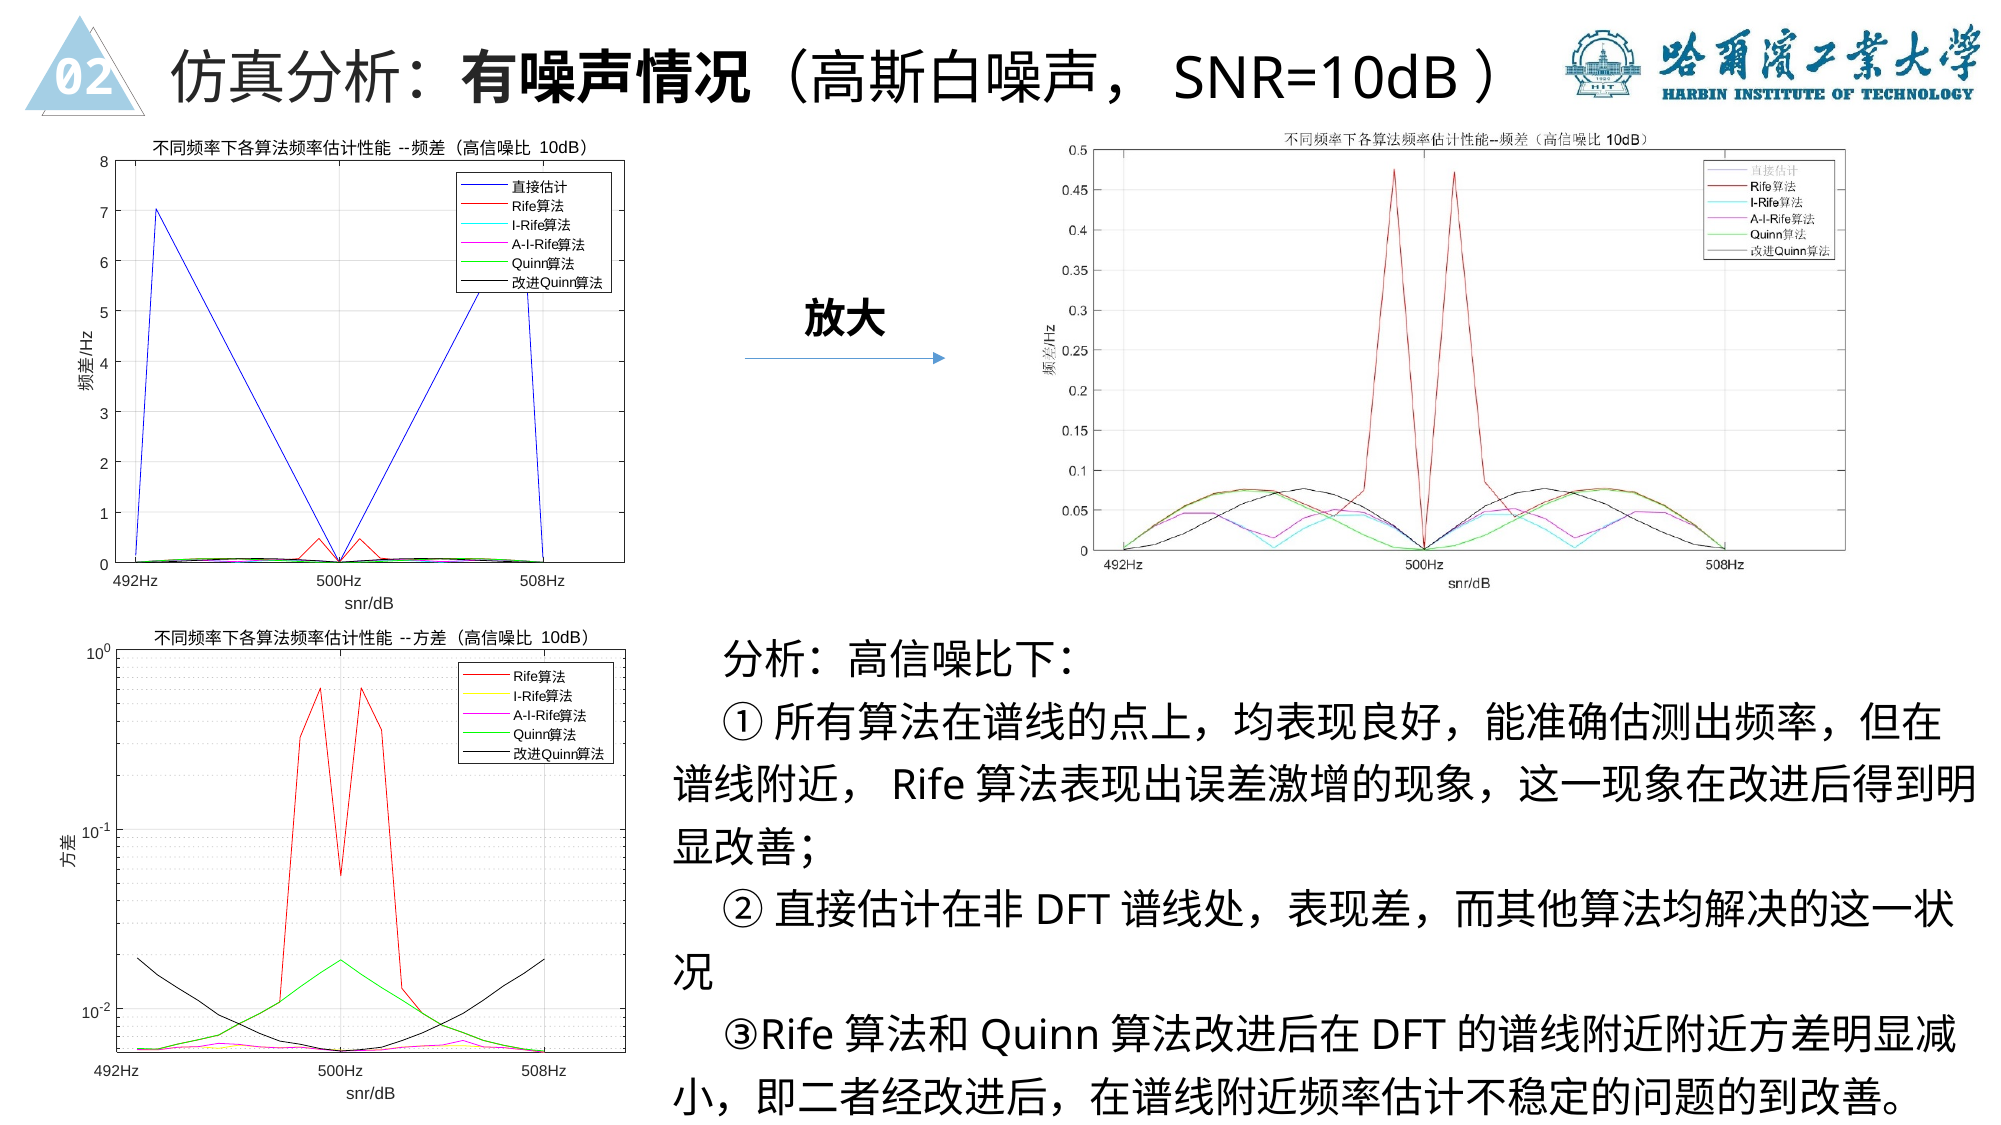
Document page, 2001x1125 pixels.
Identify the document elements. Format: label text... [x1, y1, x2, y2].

text_box 分析：高信噪比下： ①所有算法在谱线的点上，均表现良好，能准确估测出频率，但在谱线附近，Rife算法表现出误差激增的现象，这一现象在改进后得到明显改善； ②直接估计在非DFT谱线处，表现差，而其他算法均解决的这一状况 ③Rife算法和Quinn算法改进后在DFT的谱线附近附近方差明显减小，即二者经改进后，在谱线附近频率估计不稳定的问题的到改善。 [657, 613, 1998, 1125]
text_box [24, 15, 145, 116]
picture [1562, 15, 1989, 111]
picture [967, 112, 1937, 604]
text_box 仿真分析：有噪声情况（高斯白噪声，SNR=10dB） [169, 72, 1624, 148]
text_box 放大 [789, 284, 952, 350]
picture [29, 123, 687, 1106]
